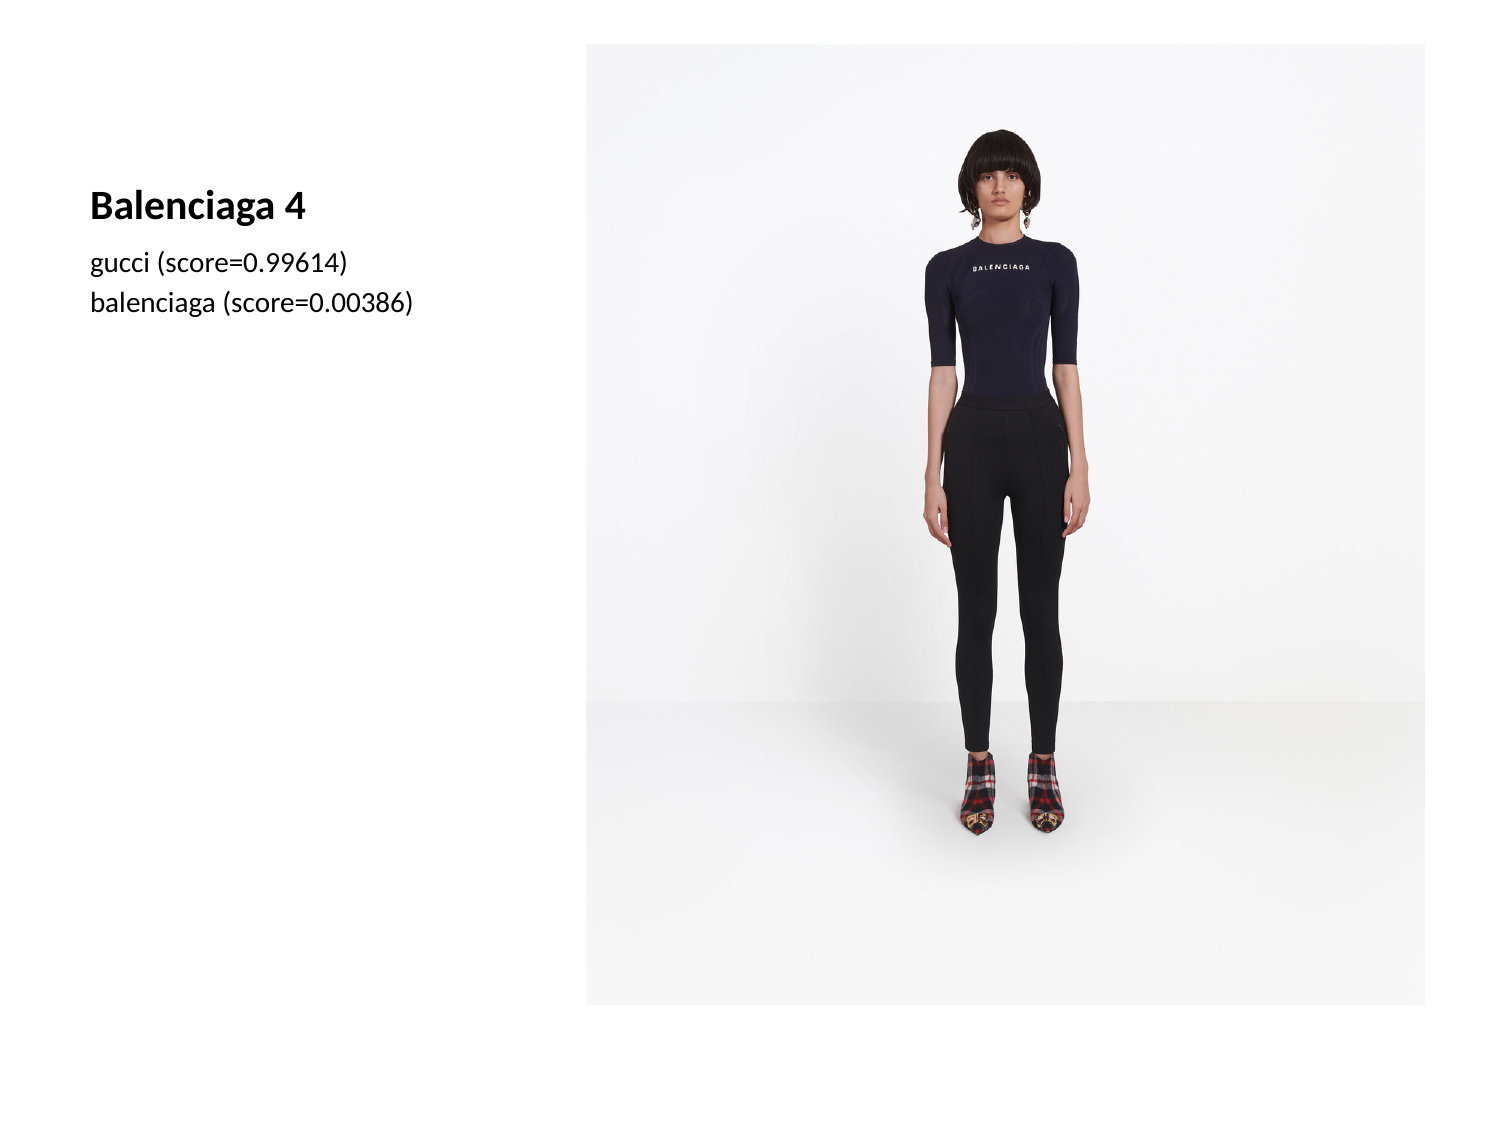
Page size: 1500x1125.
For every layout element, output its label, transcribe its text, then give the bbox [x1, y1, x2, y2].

title Balenciaga 4 [75, 44, 569, 235]
list gucci (score=0.99614) balenciaga (score=0.00386) [75, 235, 569, 1005]
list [586, 44, 1426, 1006]
